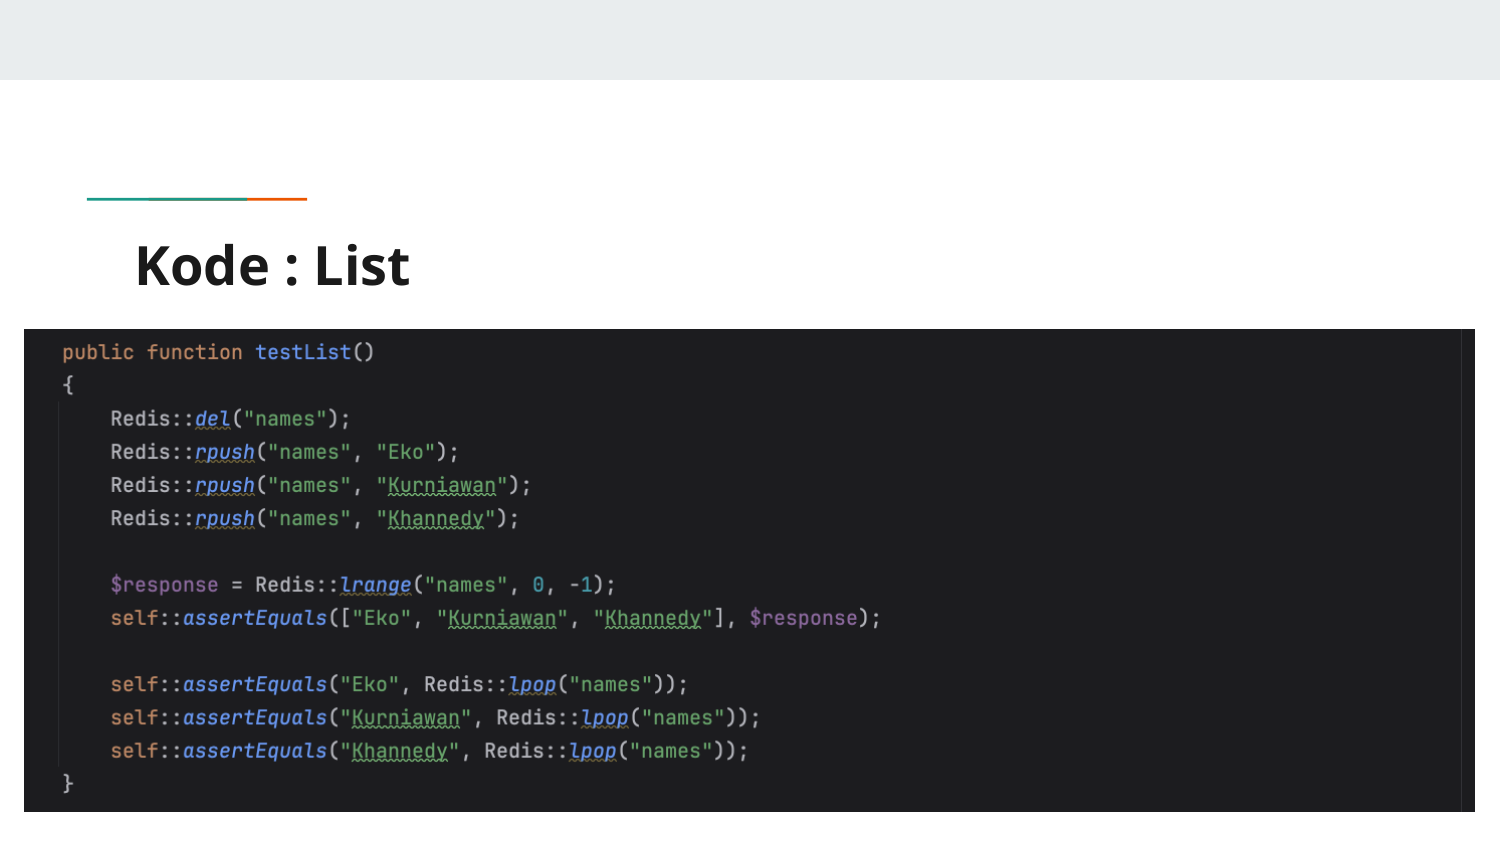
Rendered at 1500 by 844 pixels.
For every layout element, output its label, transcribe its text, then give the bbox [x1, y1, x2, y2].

picture [24, 328, 1476, 812]
title Kode : List [119, 216, 1381, 305]
